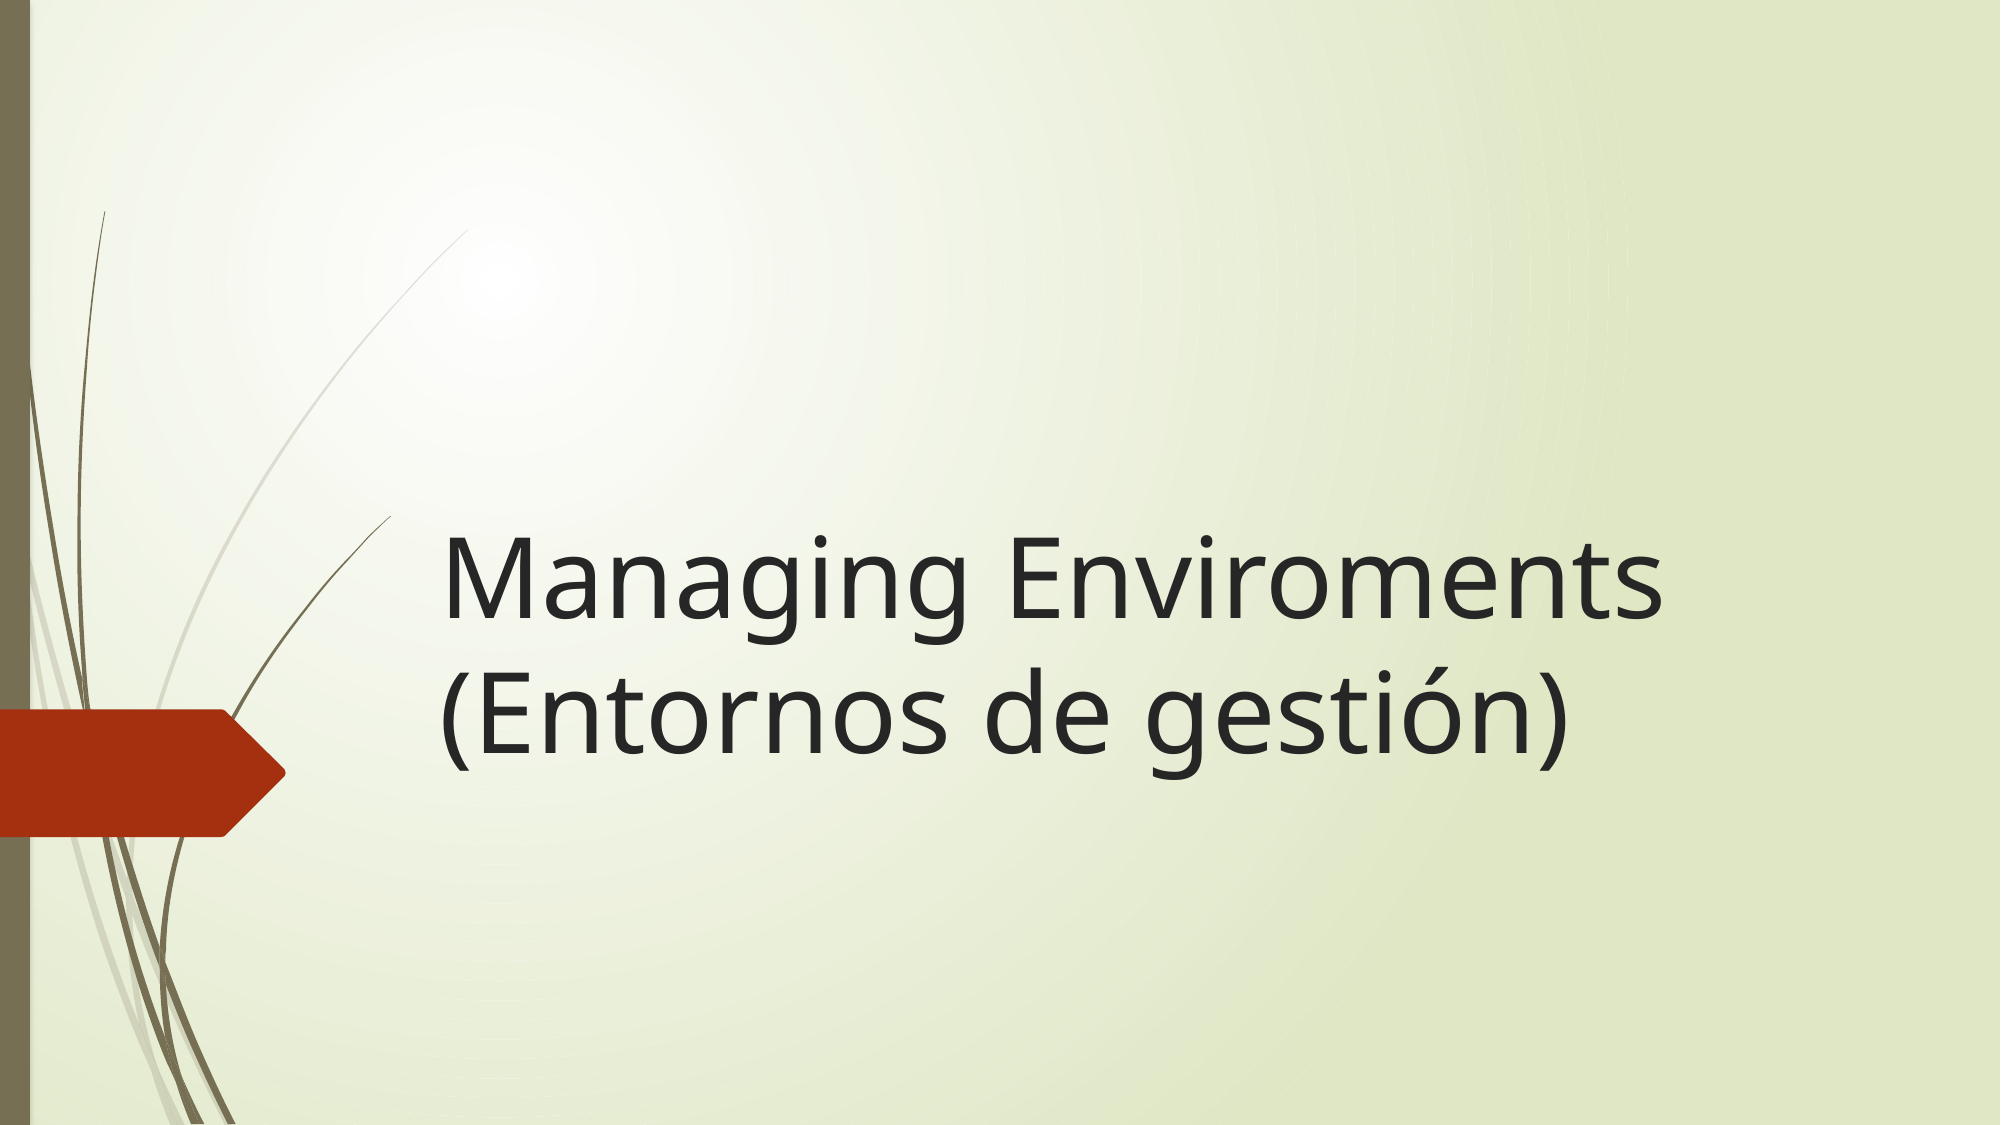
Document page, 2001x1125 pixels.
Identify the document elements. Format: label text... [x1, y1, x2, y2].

title Managing Enviroments (Entornos de gestión) [424, 412, 1888, 784]
